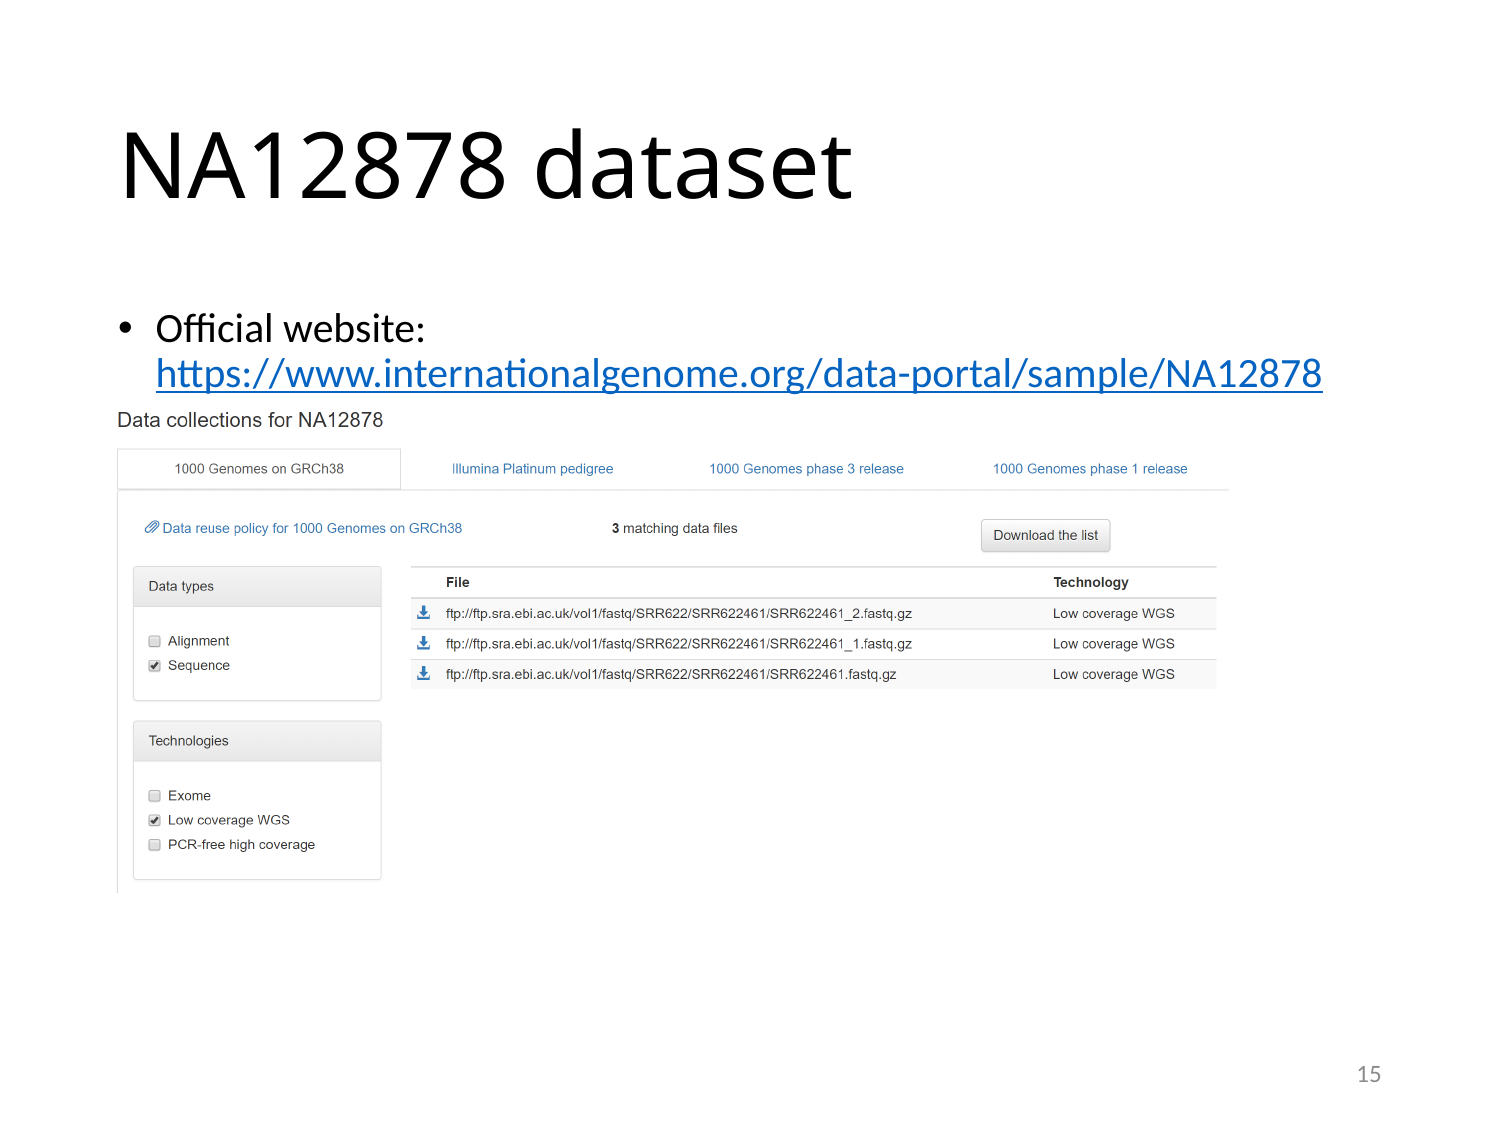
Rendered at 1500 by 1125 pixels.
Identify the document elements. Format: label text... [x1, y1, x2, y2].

title NA12878 dataset [103, 59, 1397, 278]
slide_number 15 [1059, 1042, 1397, 1103]
picture [114, 405, 1229, 893]
list Official website: https://www.internationalgenome.org/data-portal/sample/NA12878 [103, 299, 1397, 1014]
